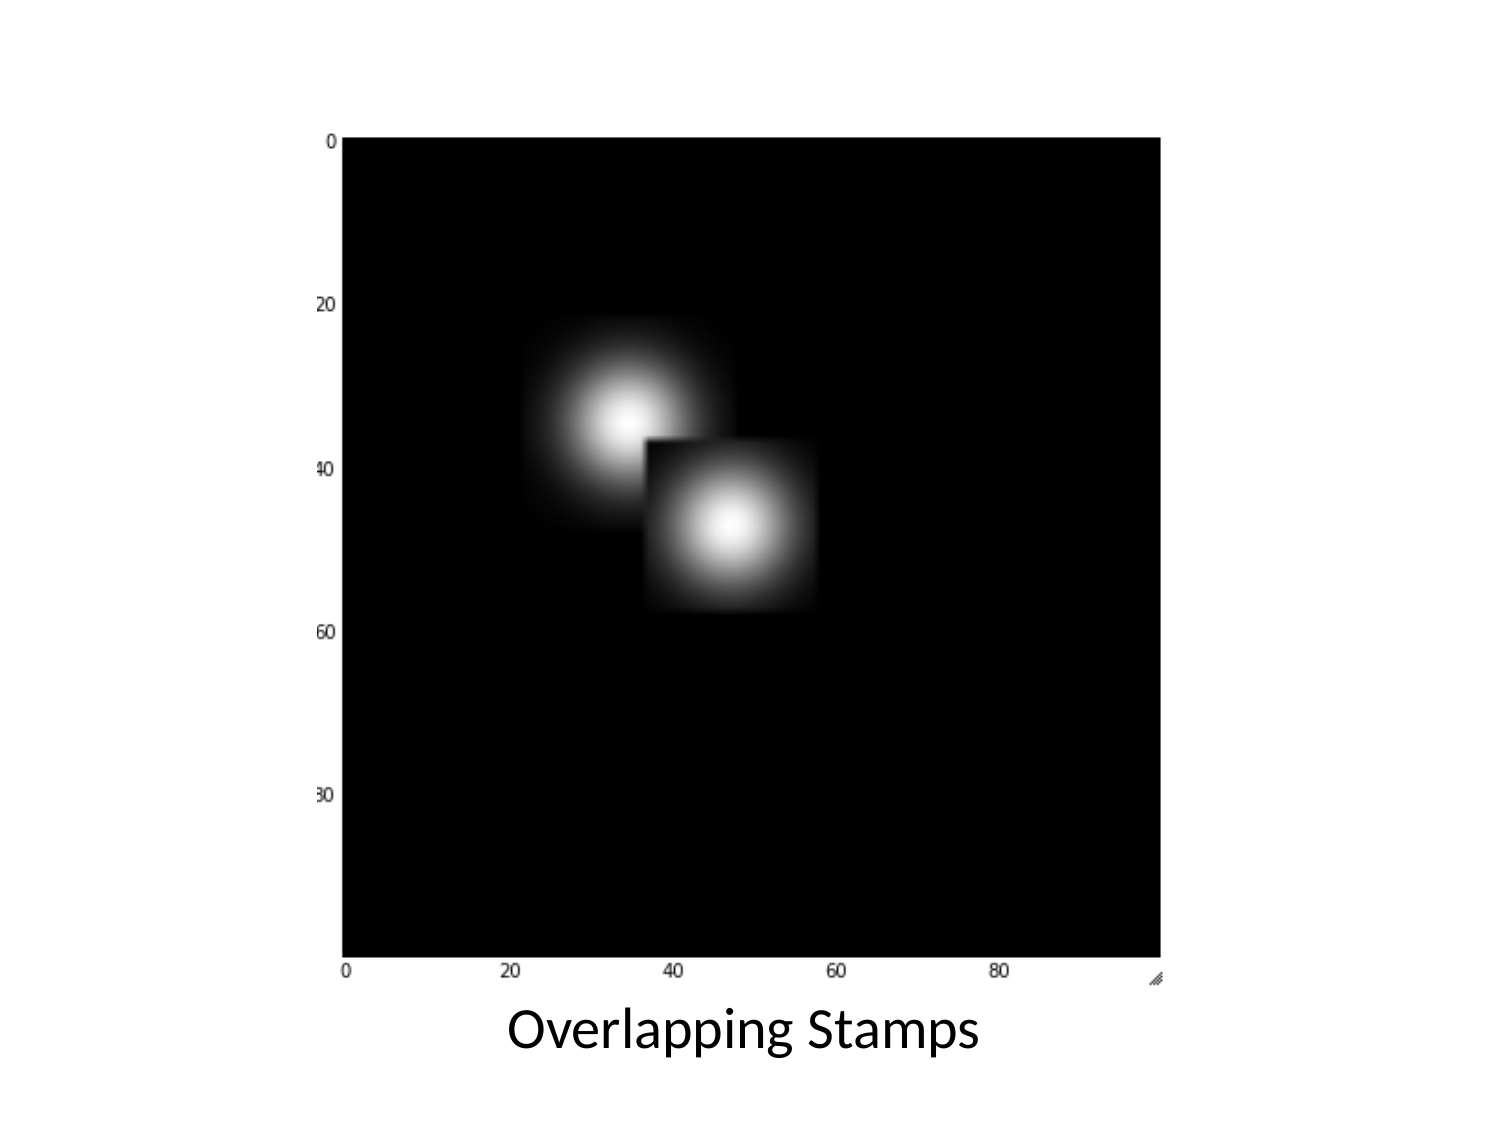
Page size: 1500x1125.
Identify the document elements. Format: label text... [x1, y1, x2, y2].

text_box Overlapping Stamps [492, 1008, 1008, 1068]
picture [317, 125, 1183, 1000]
